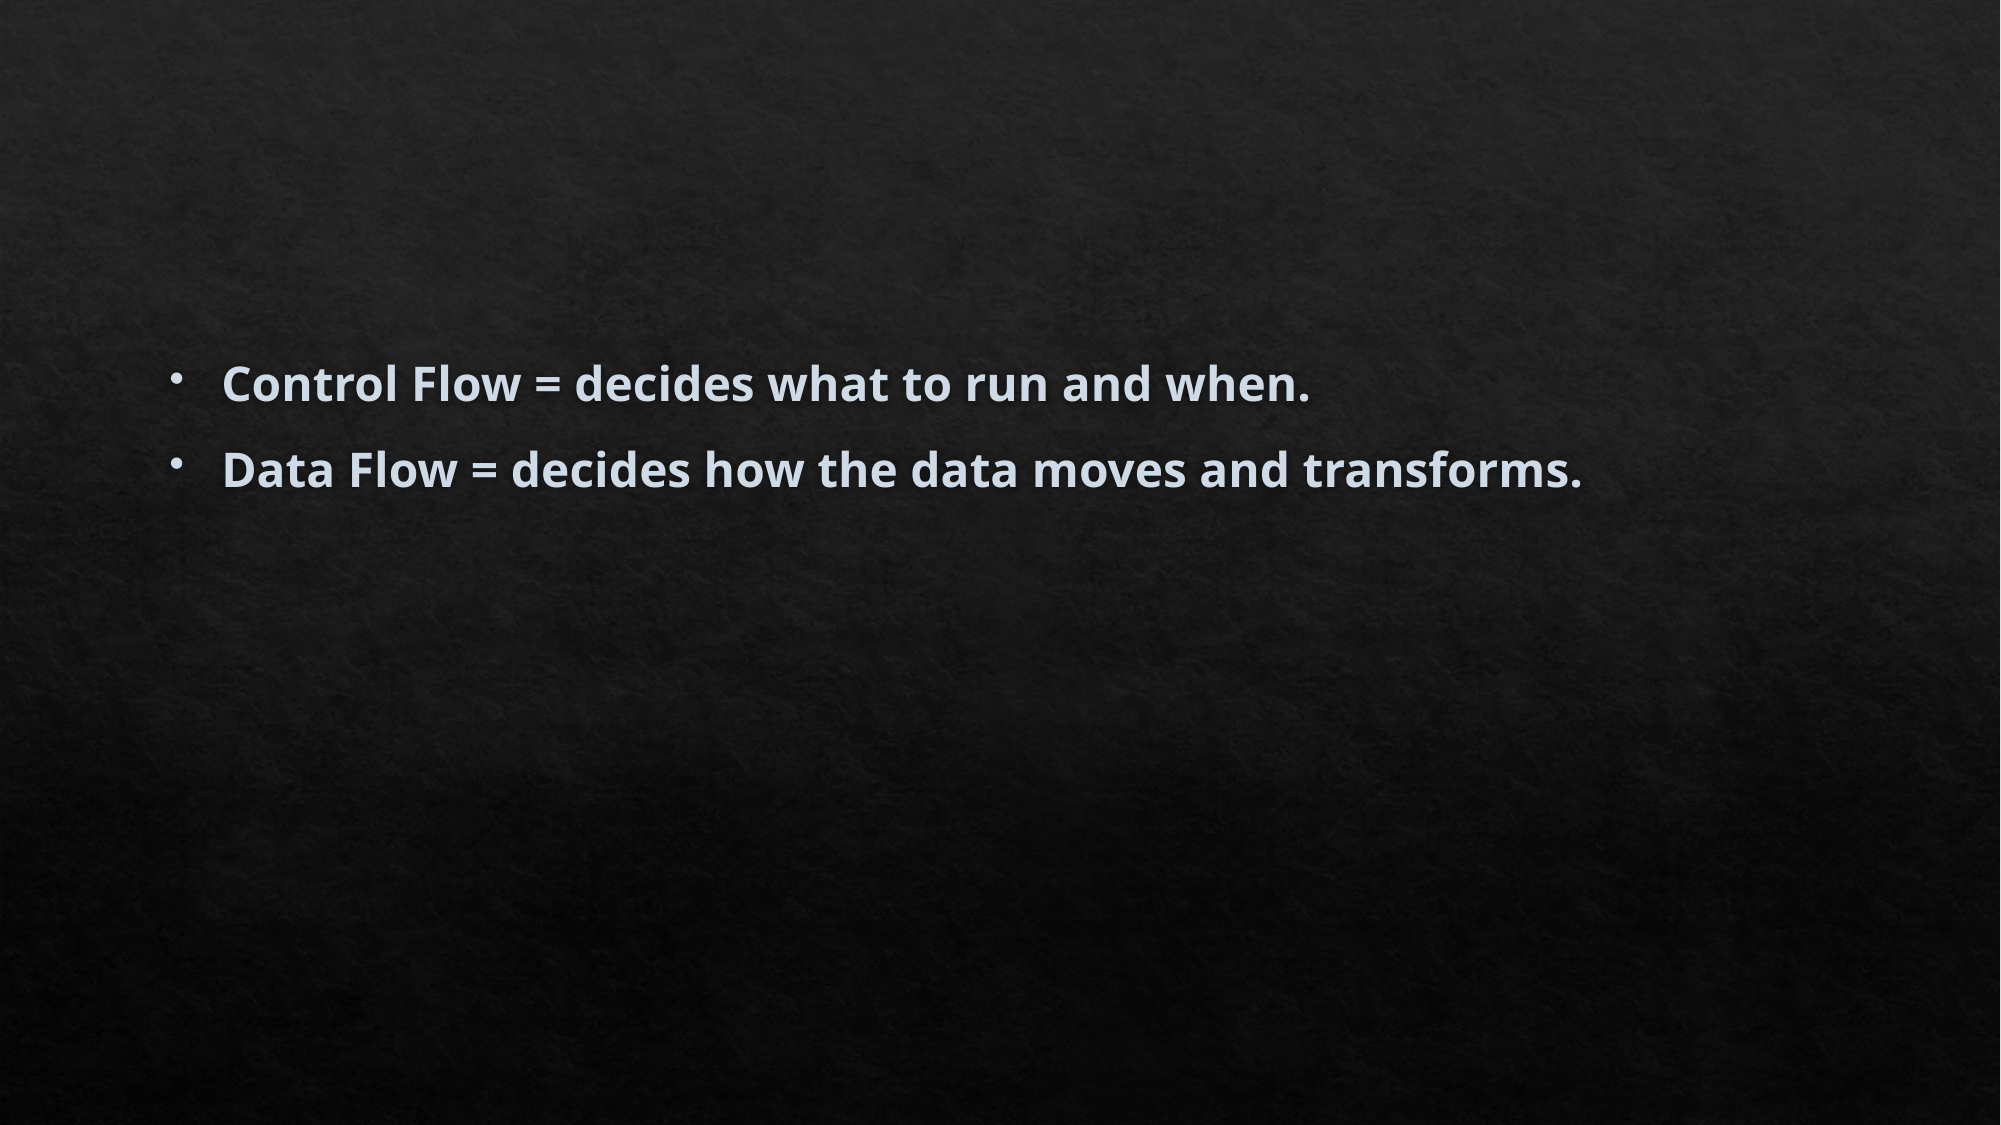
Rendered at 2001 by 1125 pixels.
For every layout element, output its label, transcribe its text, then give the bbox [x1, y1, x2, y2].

list Control Flow = decides what to run and when. Data Flow = decides how the data moves and transforms. [149, 340, 1849, 950]
